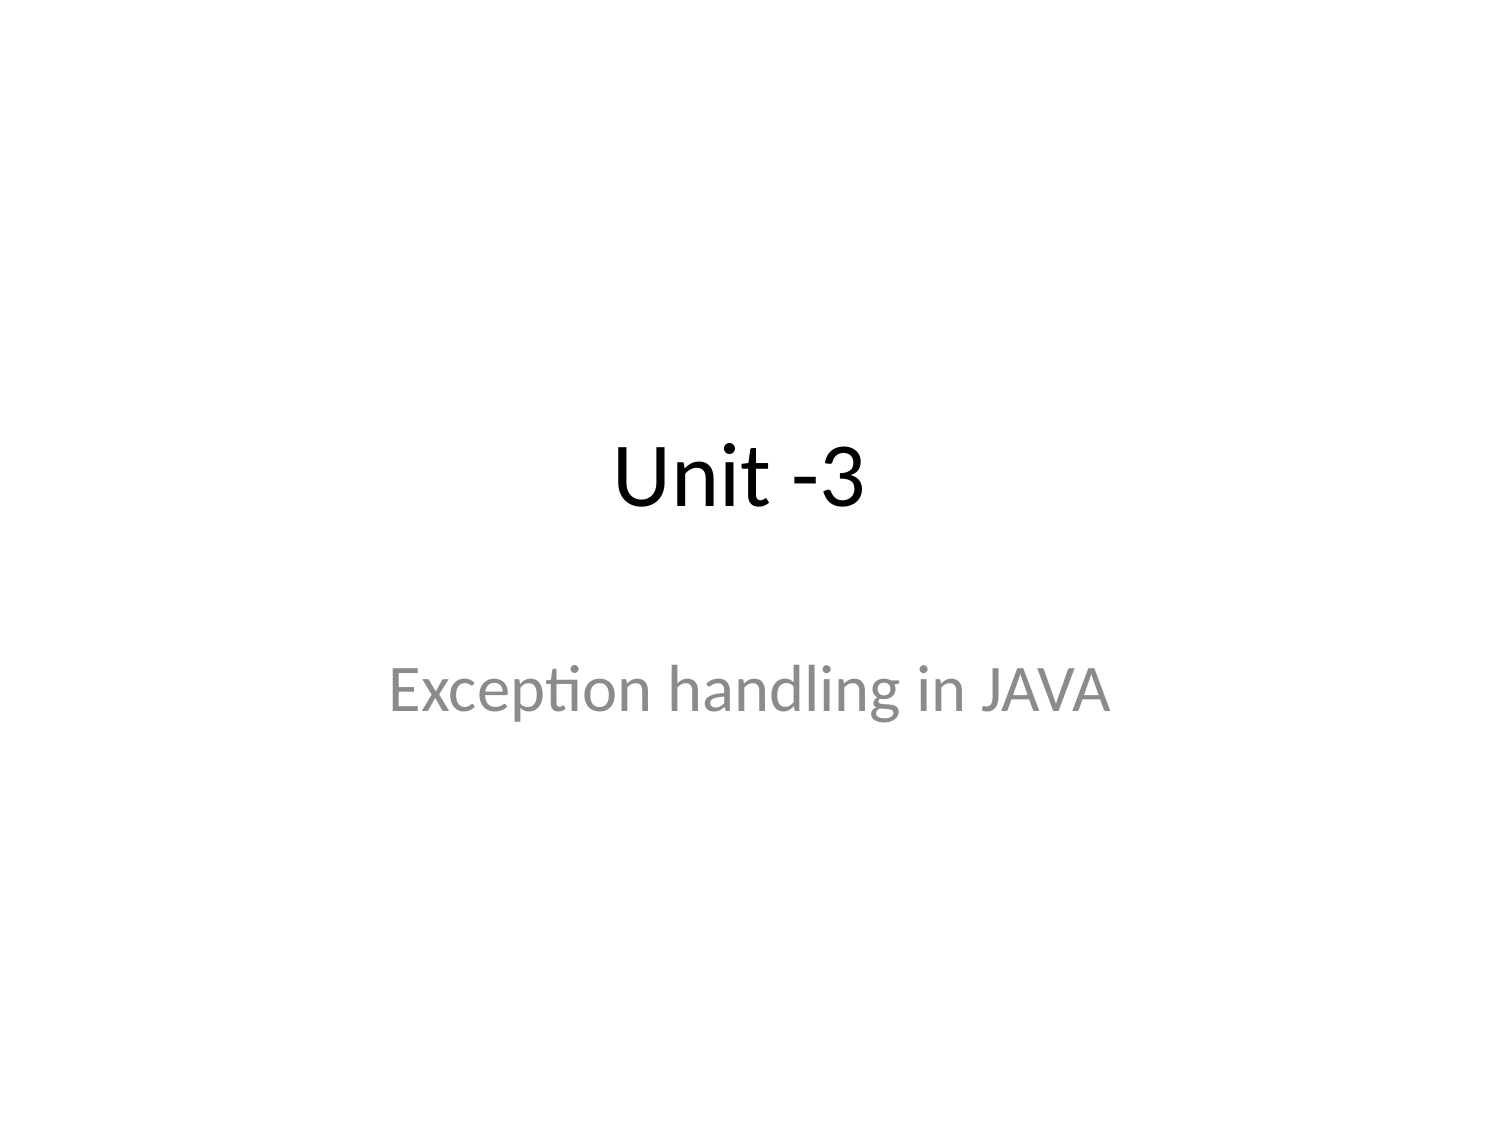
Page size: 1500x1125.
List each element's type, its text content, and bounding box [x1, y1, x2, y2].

title Unit -3 [112, 349, 1388, 591]
subtitle Exception handling in JAVA [225, 637, 1275, 925]
